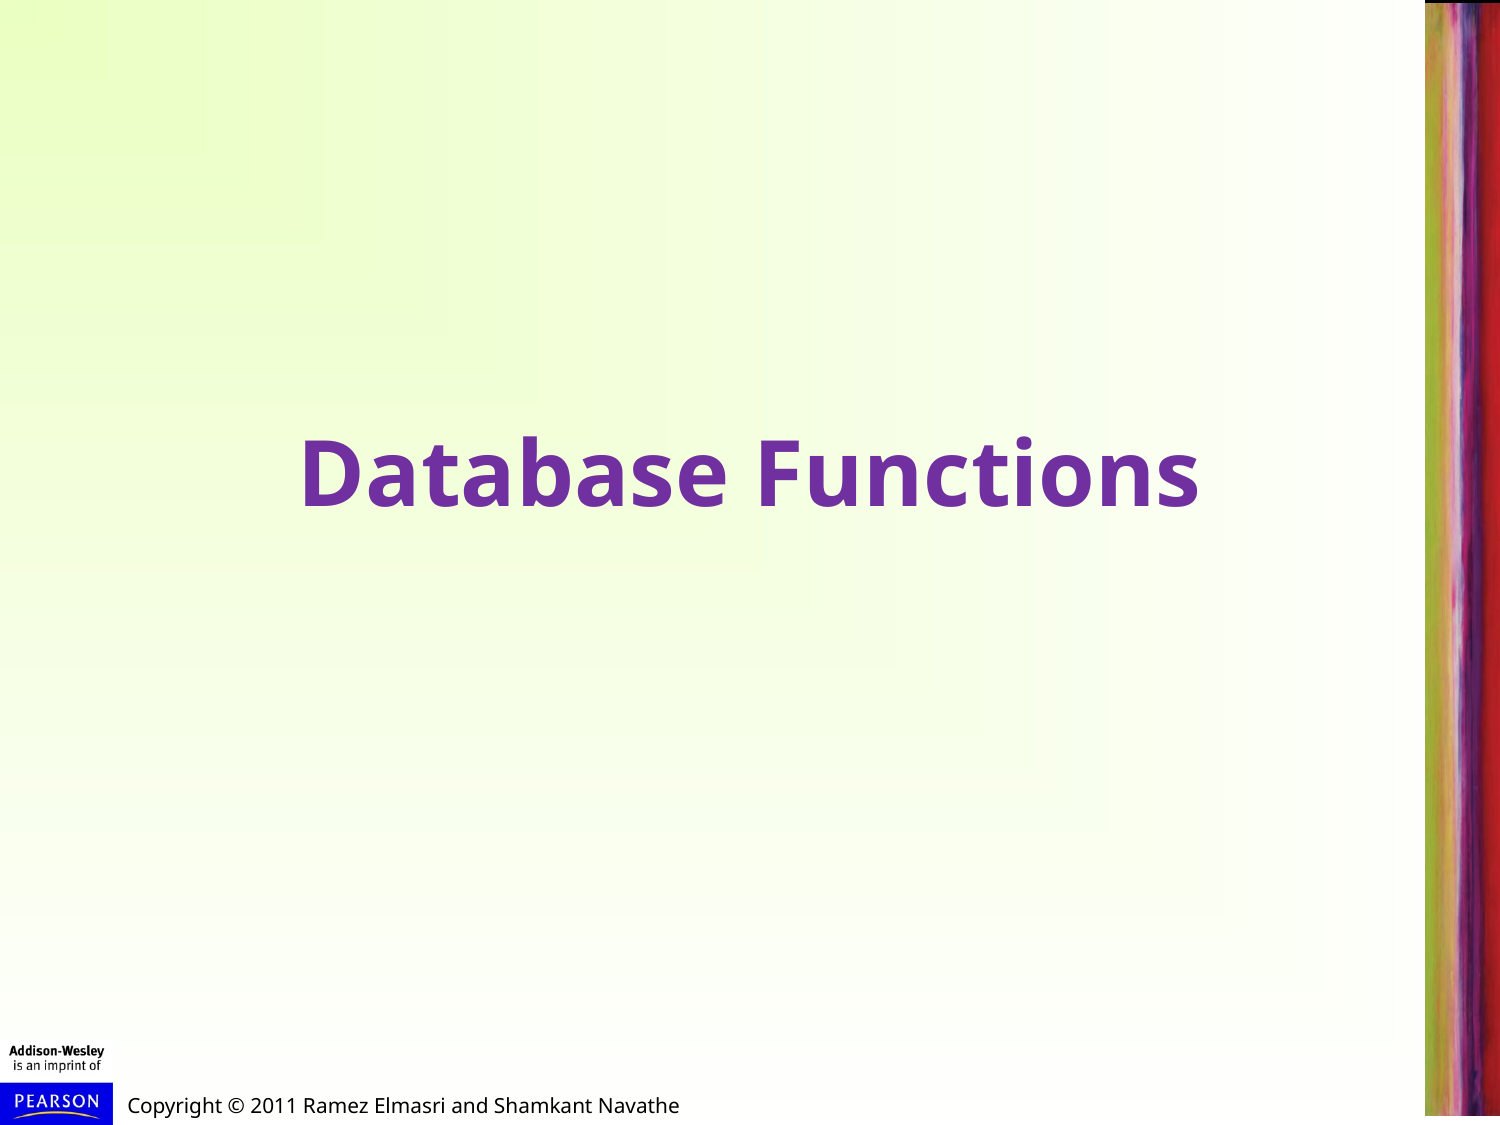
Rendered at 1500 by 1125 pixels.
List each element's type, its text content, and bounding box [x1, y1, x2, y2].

picture [0, 0, 1500, 1125]
title Database Functions [112, 349, 1388, 591]
